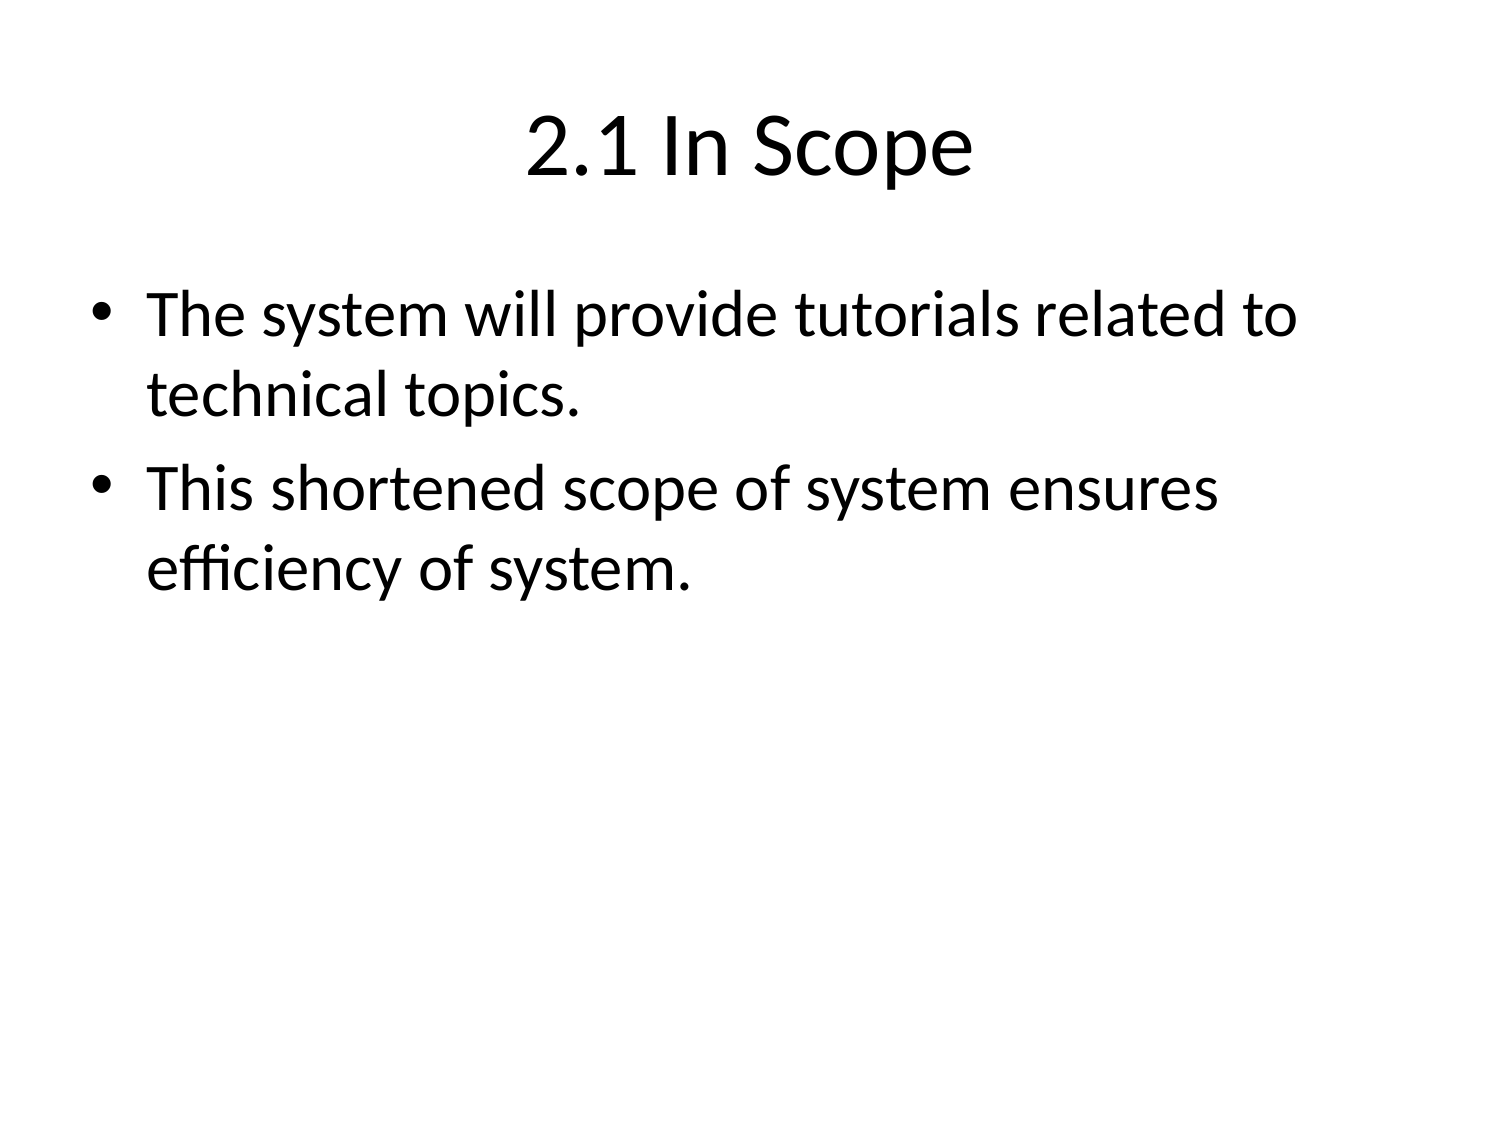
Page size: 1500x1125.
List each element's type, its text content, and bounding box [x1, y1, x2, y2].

list The system will provide tutorials related to technical topics. This shortened scope of system ensures efficiency of system. [75, 262, 1425, 1005]
title 2.1 In Scope [75, 45, 1425, 233]
